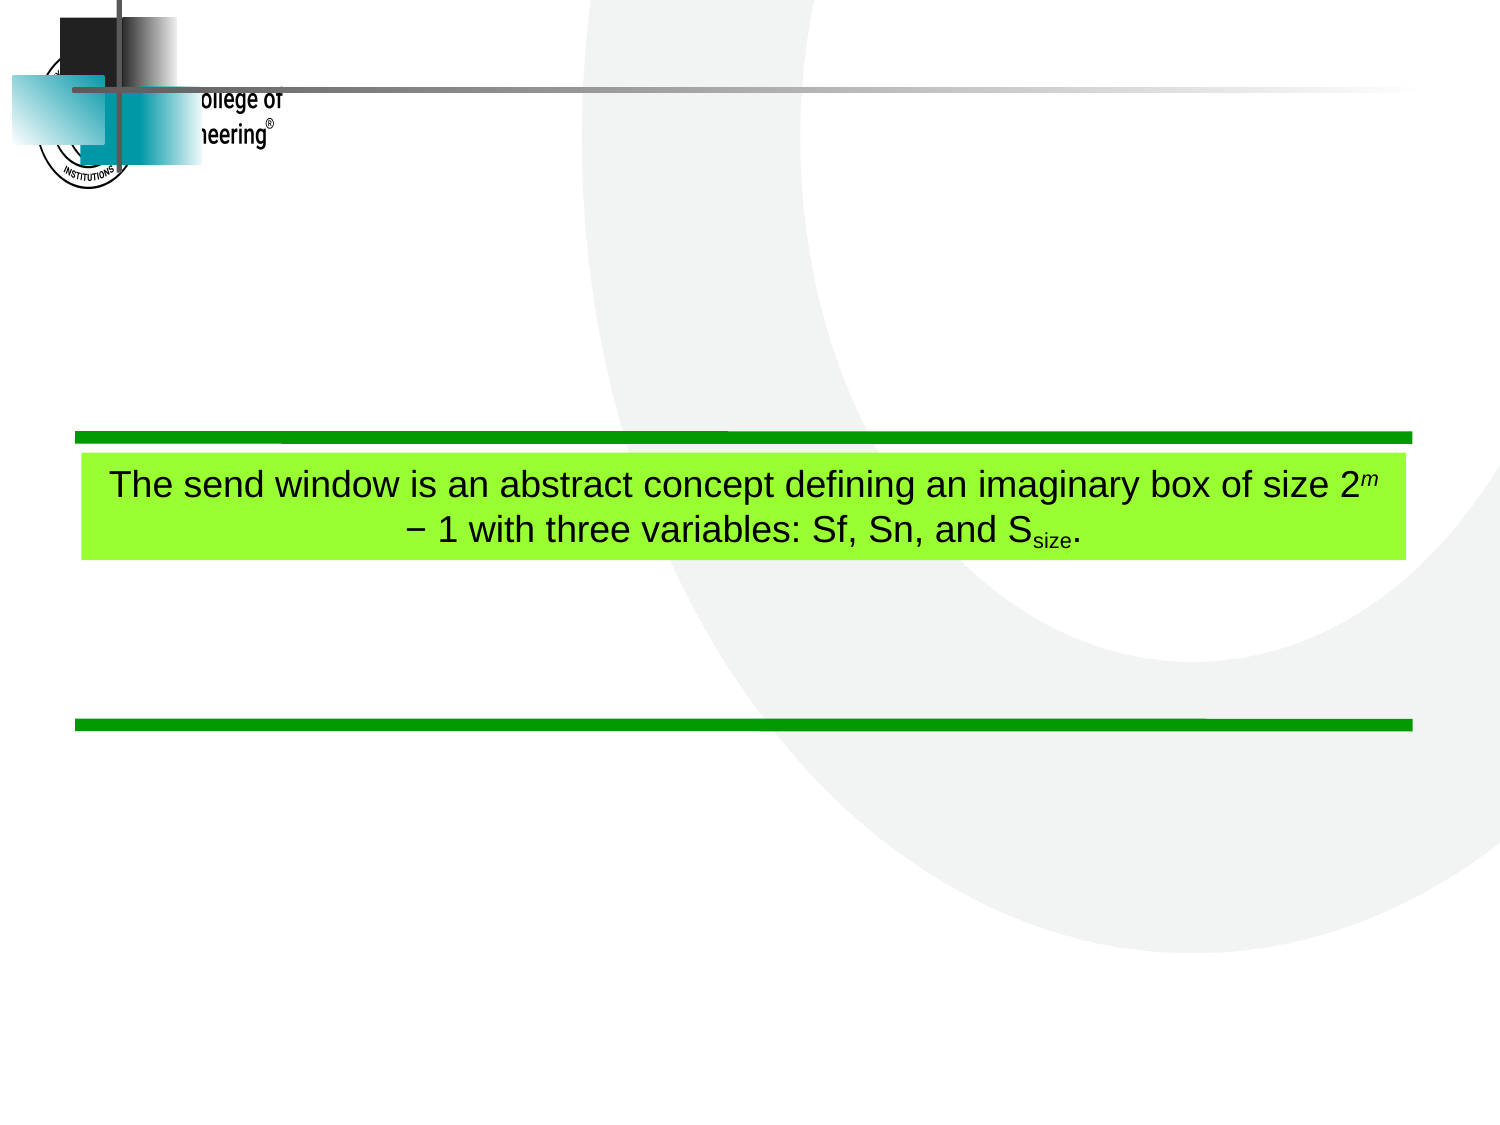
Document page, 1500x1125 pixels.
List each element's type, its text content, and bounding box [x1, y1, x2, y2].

text_box [141, 93, 202, 165]
picture [0, 0, 1500, 1125]
text_box [122, 93, 141, 165]
text_box [116, 0, 122, 87]
text_box The send window is an abstract concept defining an imaginary box of size 2m − 1 with three variables: Sf, Sn, and Ssize. [81, 452, 1407, 561]
text_box [60, 17, 116, 86]
text_box [12, 75, 105, 145]
text_box [72, 87, 1423, 93]
text_box [122, 17, 177, 86]
text_box [80, 93, 116, 165]
text_box [116, 93, 122, 173]
